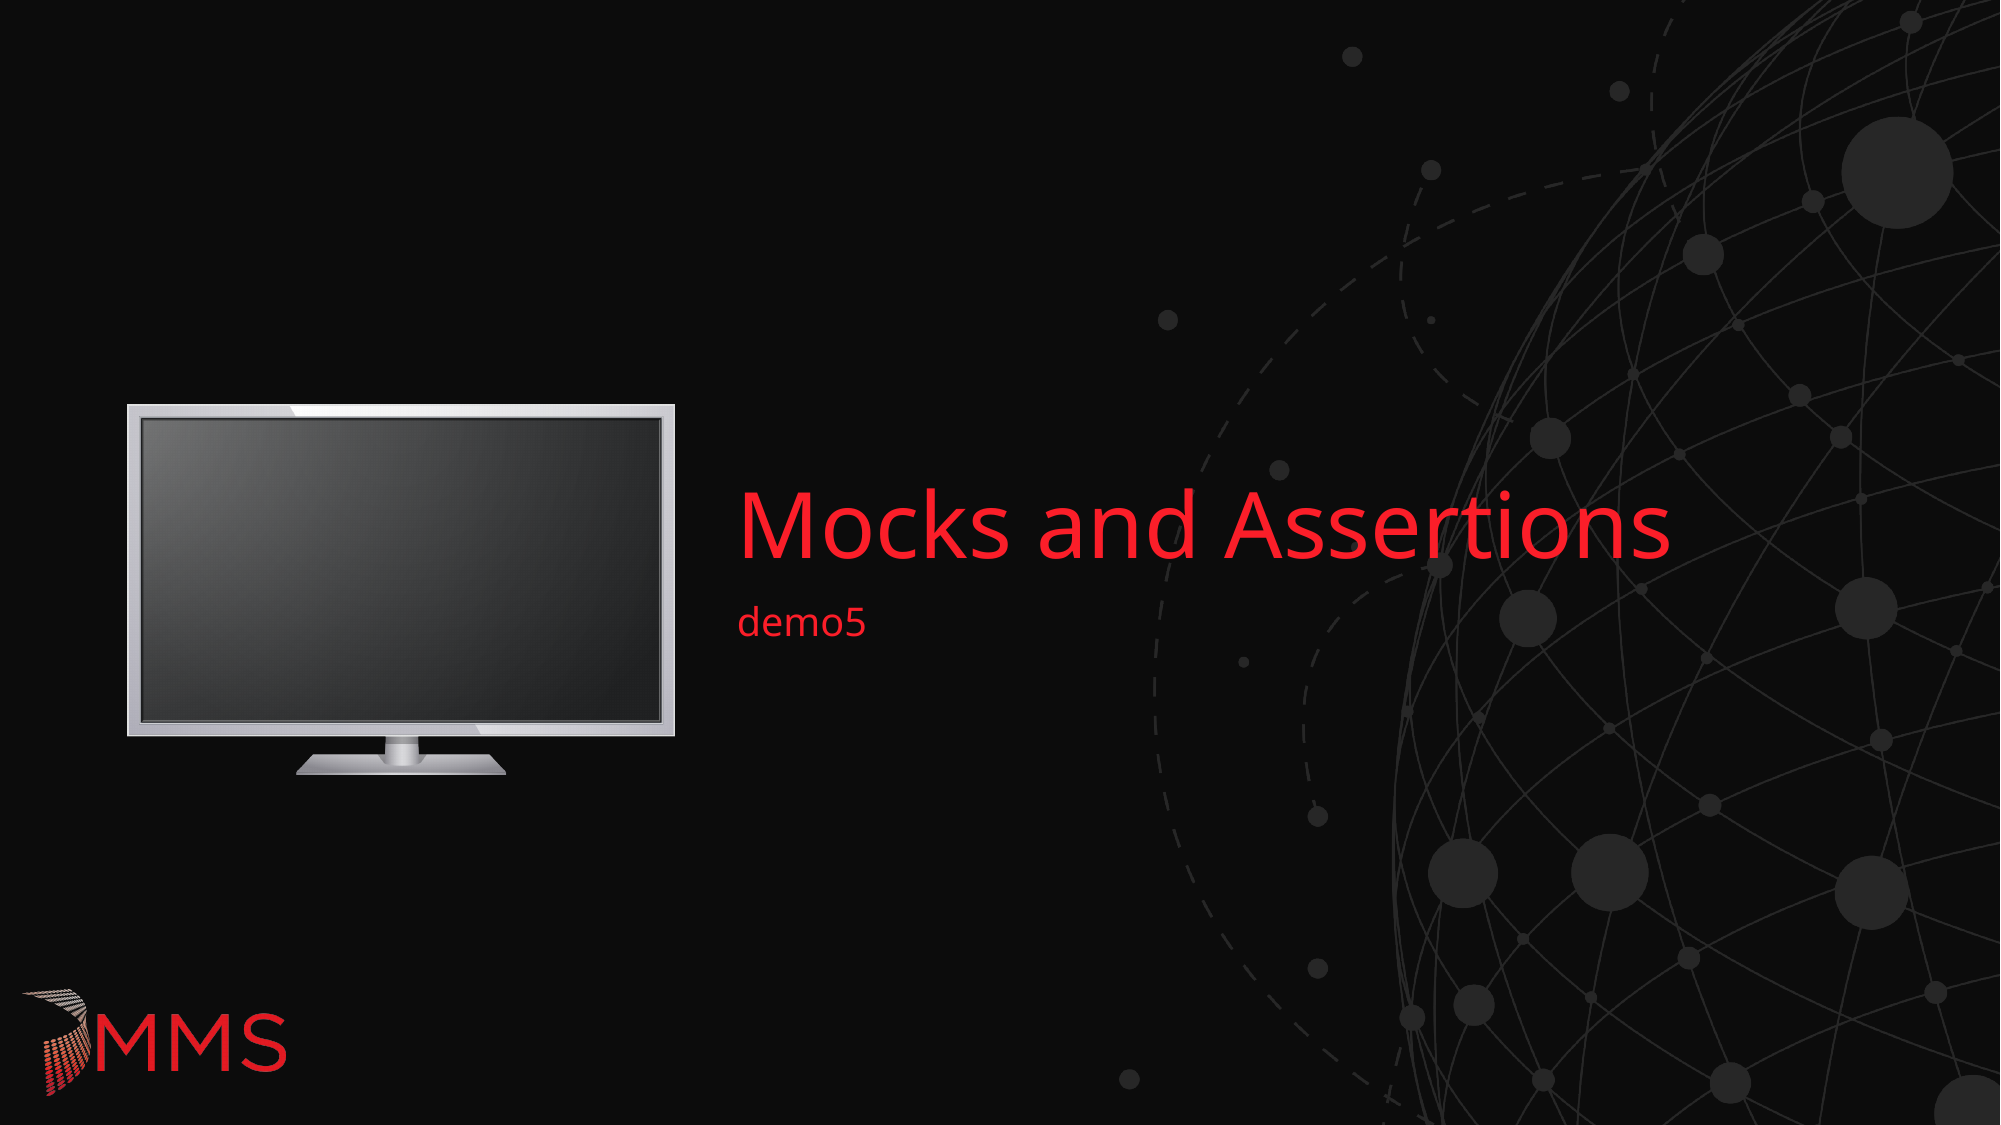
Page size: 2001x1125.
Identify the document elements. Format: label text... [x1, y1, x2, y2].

picture [22, 989, 286, 1096]
list Mocks and Assertions demo5 [721, 458, 1900, 706]
picture [1119, 0, 2000, 1125]
picture [127, 404, 675, 775]
